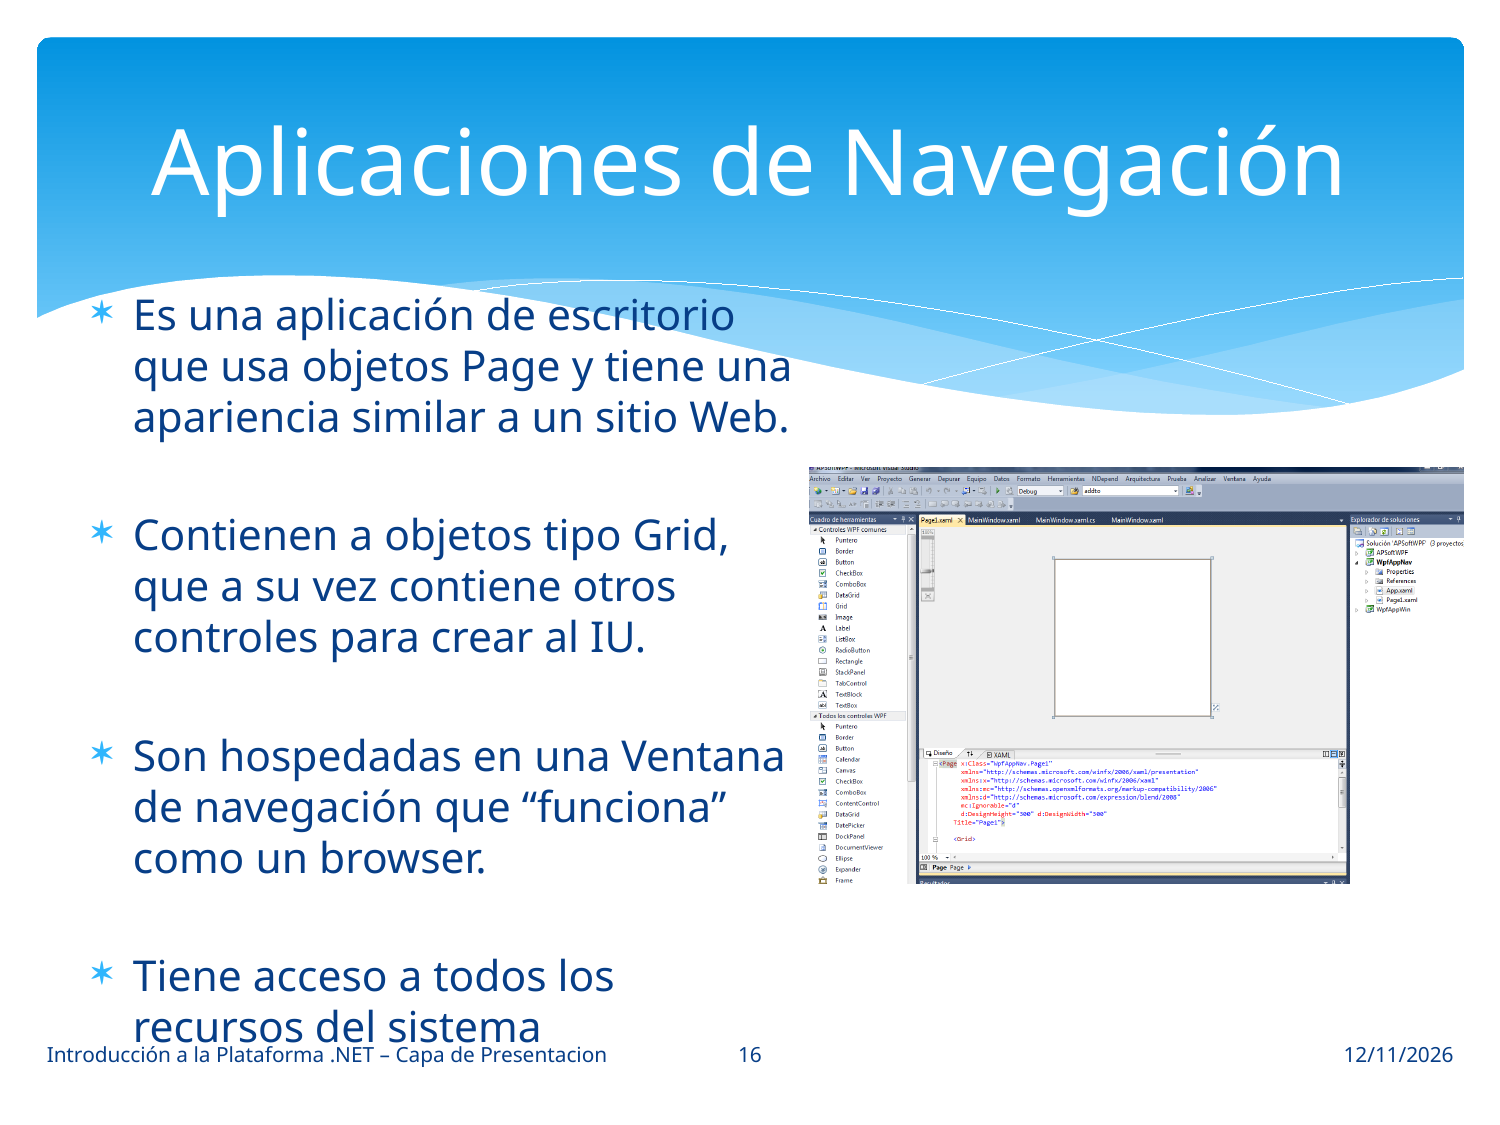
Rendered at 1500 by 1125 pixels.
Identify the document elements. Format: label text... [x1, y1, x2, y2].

picture [808, 467, 1464, 884]
slide_number 16 [654, 1025, 846, 1086]
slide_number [847, 1025, 1469, 1086]
list Es una aplicación de escritorio que usa objetos Page y tiene una apariencia similar a un sitio Web. Contienen a objetos tipo Grid, que a su vez contiene otros controles para crear al IU. Son hospedadas en una Ventana de navegación que “funciona” como un browser. Tiene acceso a todos los recursos del sistema [76, 280, 809, 1071]
footer Introducción a la Plataforma .NET – Capa de Presentacion [31, 1025, 653, 1086]
title Aplicaciones de Navegación [75, 55, 1425, 261]
